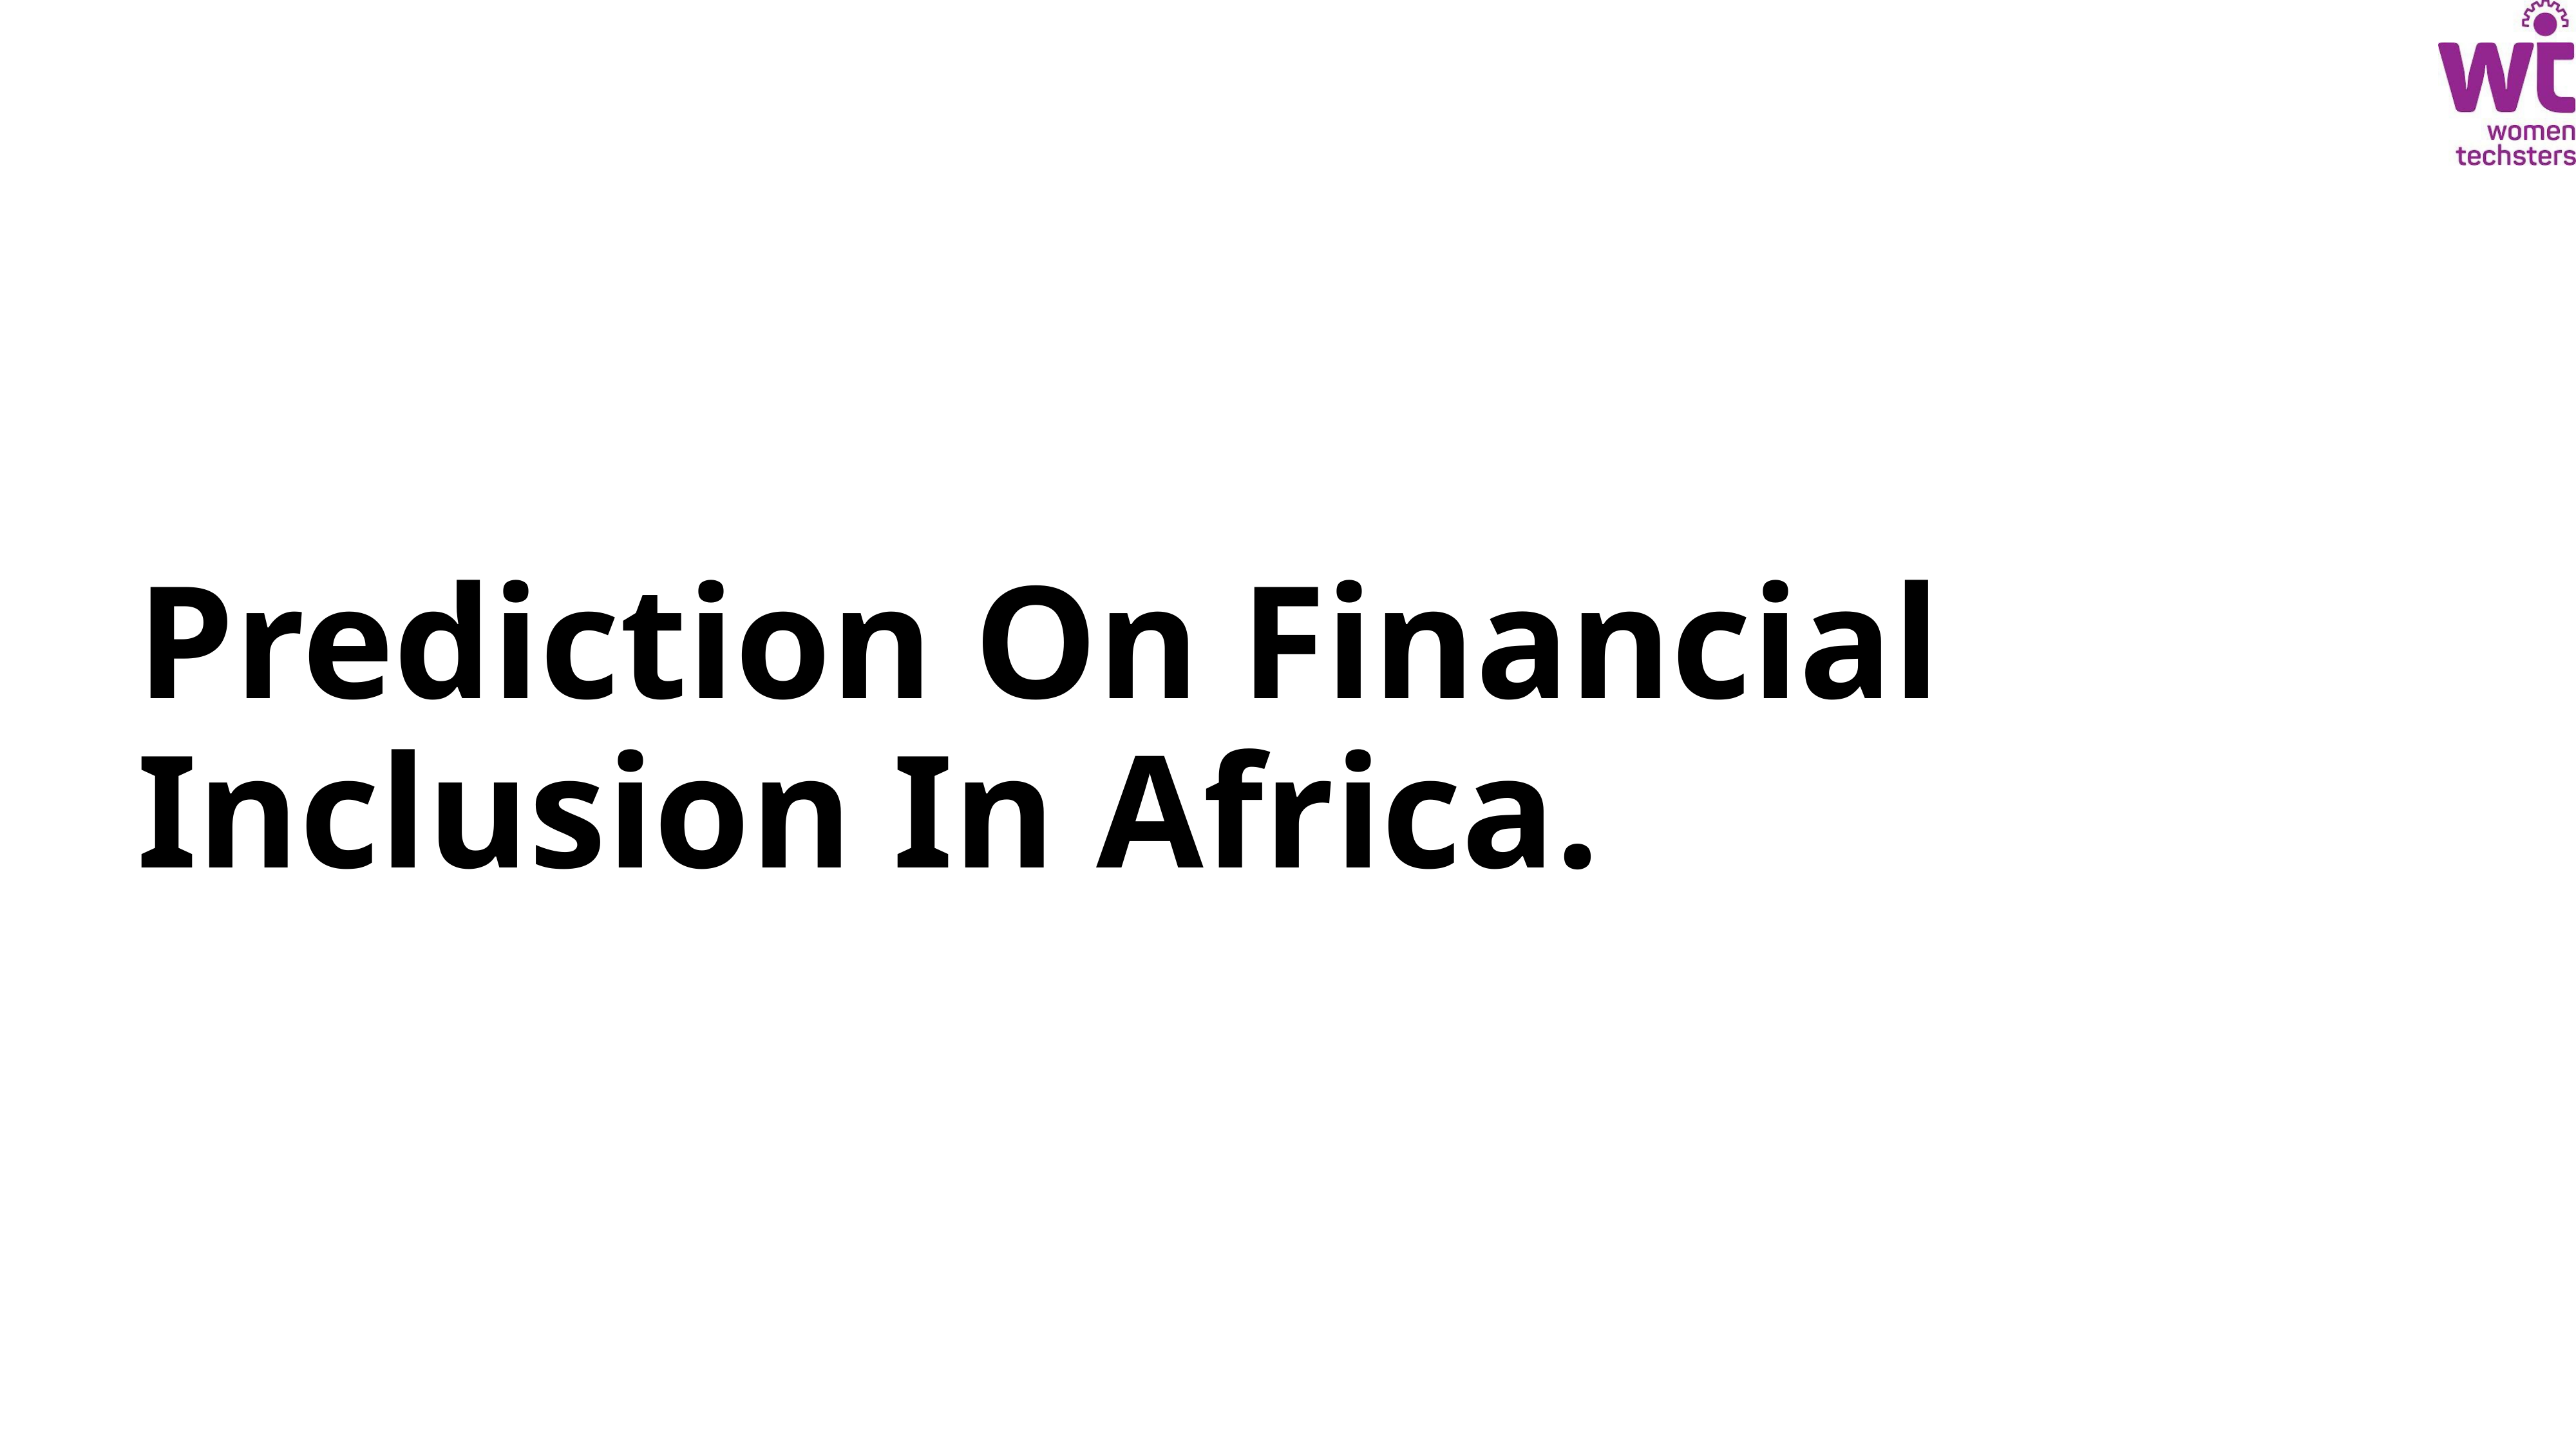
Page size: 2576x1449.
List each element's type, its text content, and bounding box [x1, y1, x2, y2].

picture [2438, 0, 2576, 166]
title Prediction On Financial Inclusion In Africa. [131, 327, 2506, 907]
text_box [131, 740, 2453, 839]
